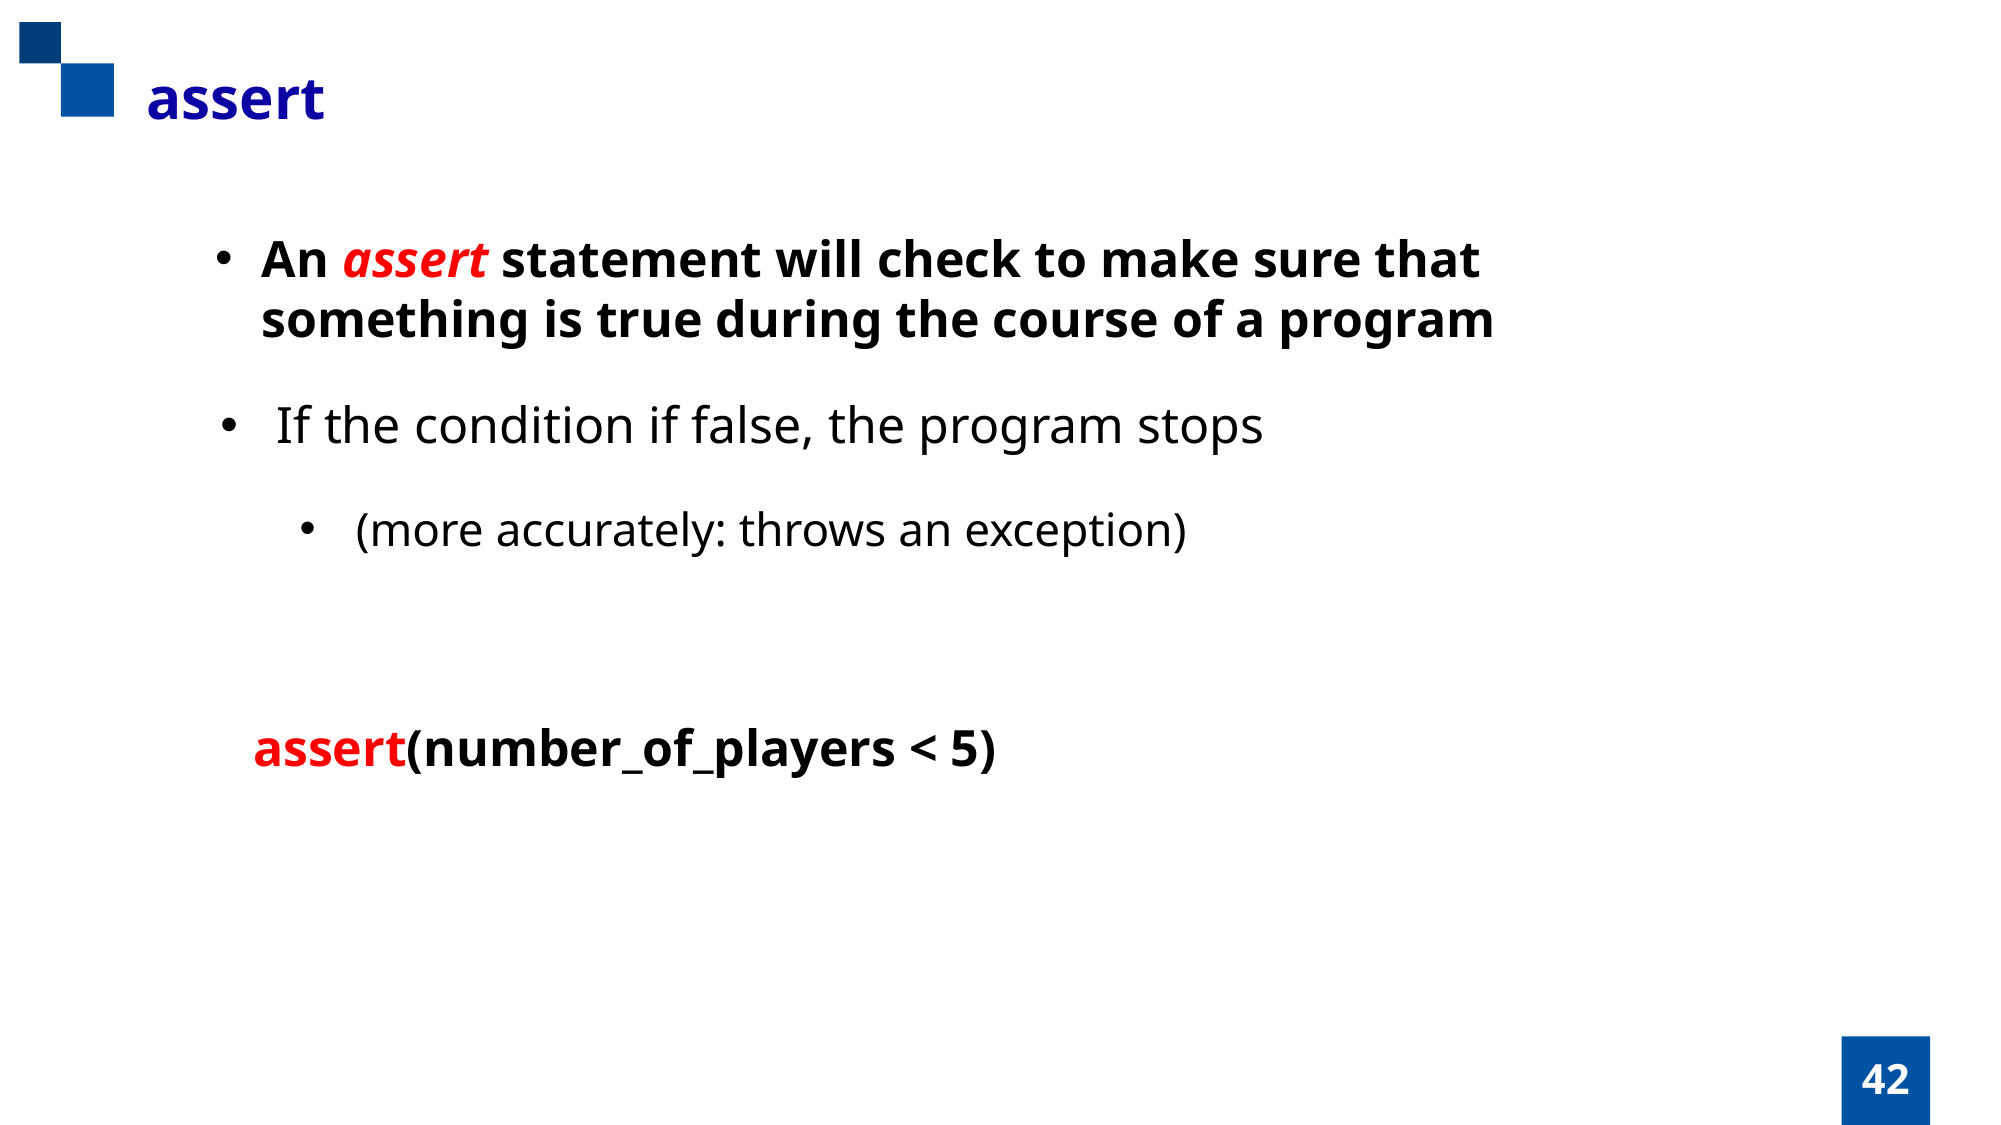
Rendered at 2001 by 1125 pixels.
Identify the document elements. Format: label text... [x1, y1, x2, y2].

slide_number 42 [1771, 1051, 2000, 1112]
text_box If the condition if false, the program stops [205, 386, 1294, 462]
text_box (more accurately: throws an exception) [284, 492, 1214, 563]
text_box assert [131, 53, 632, 139]
text_box An assert statement will check to make sure that something is true during the course of a program [200, 219, 1525, 355]
text_box assert(number_of_players < 5) [238, 709, 1025, 784]
